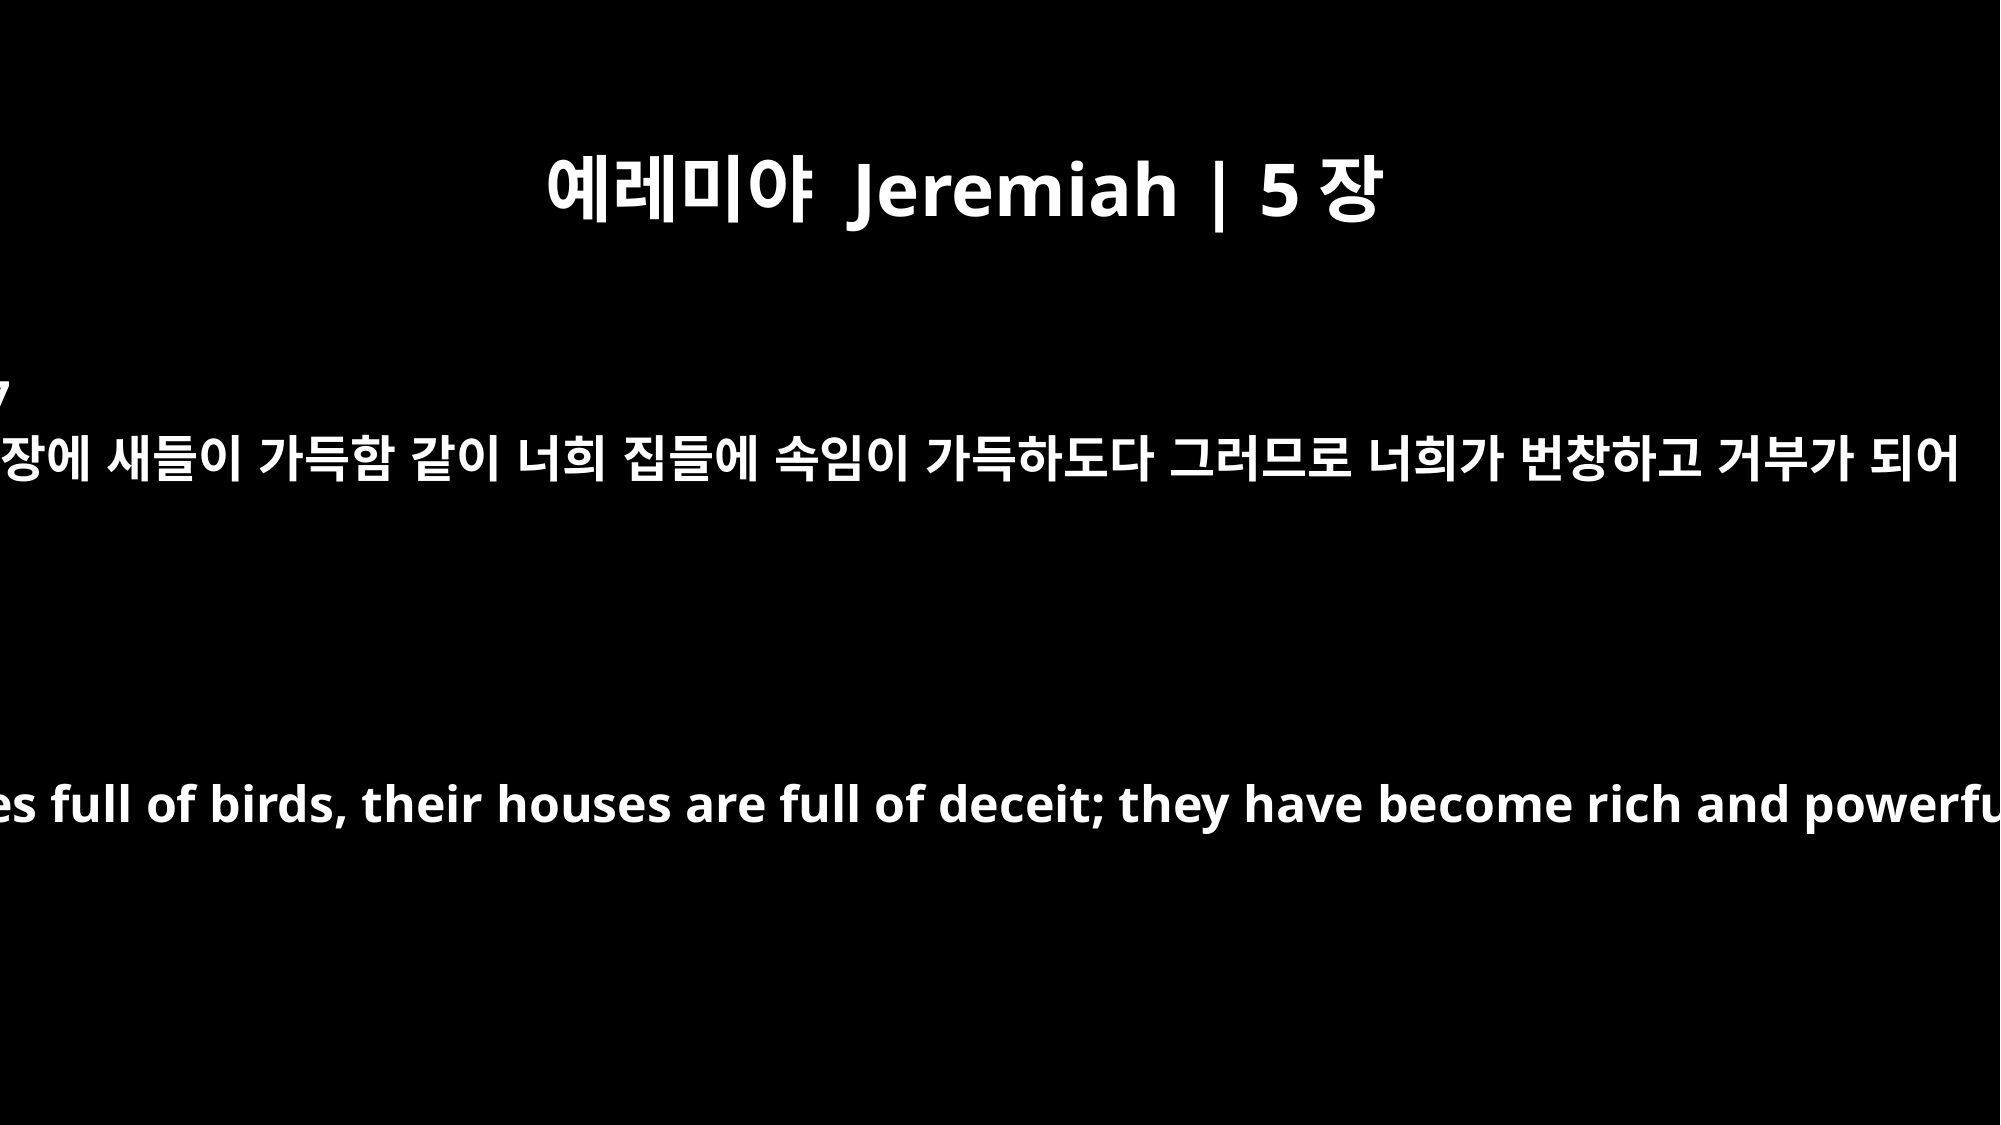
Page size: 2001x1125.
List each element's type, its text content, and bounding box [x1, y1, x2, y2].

text_box 27 새장에 새들이 가득함 같이 너희 집들에 속임이 가득하도다 그러므로 너희가 번창하고 거부가 되어 [0, 359, 1978, 495]
text_box 예레미야 Jeremiah | 5장 [530, 136, 1401, 239]
text_box Like cages full of birds, their houses are full of deceit; they have become rich and powerful [0, 764, 2000, 840]
